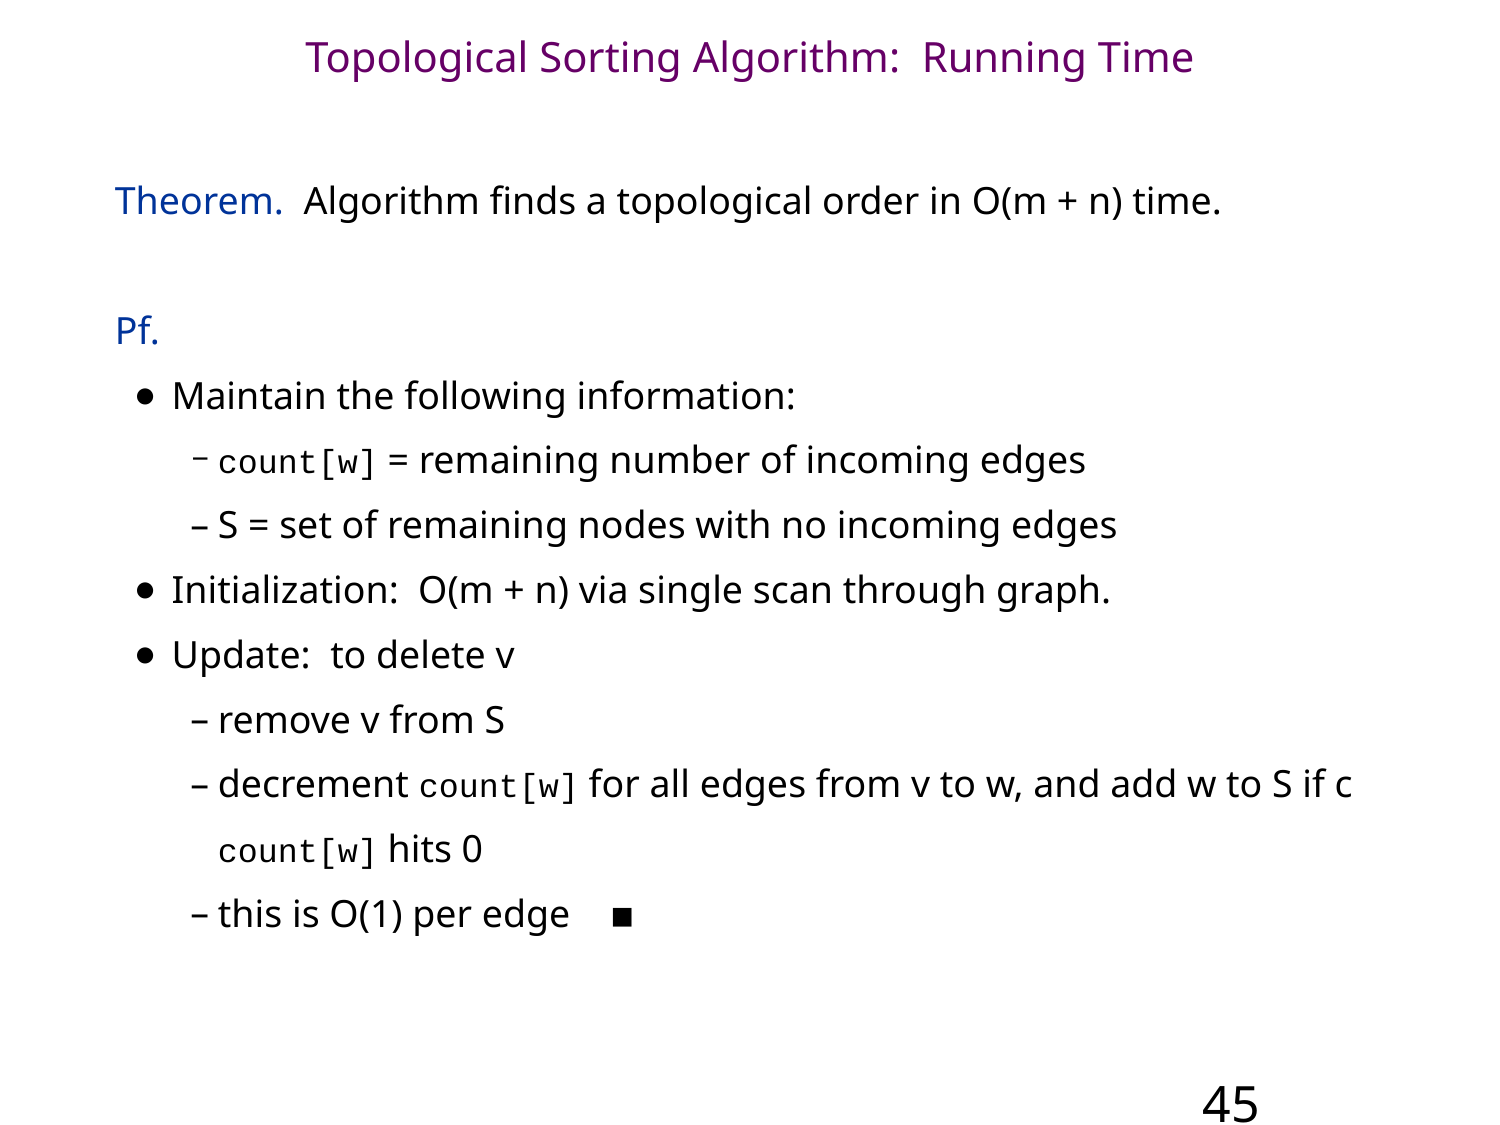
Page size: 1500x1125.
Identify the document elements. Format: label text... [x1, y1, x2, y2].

list Theorem. Algorithm finds a topological order in O(m + n) time. Pf. Maintain the following information: count[w] = remaining number of incoming edges S = set of remaining nodes with no incoming edges Initialization: O(m + n) via single scan through graph. Update: to delete v remove v from S decrement count[w] for all edges from v to w, and add w to S if c count[w] hits 0 this is O(1) per edge ▪ [99, 149, 1388, 1038]
slide_number ‹#› [1187, 1087, 1500, 1125]
title Topological Sorting Algorithm: Running Time [0, 24, 1500, 100]
